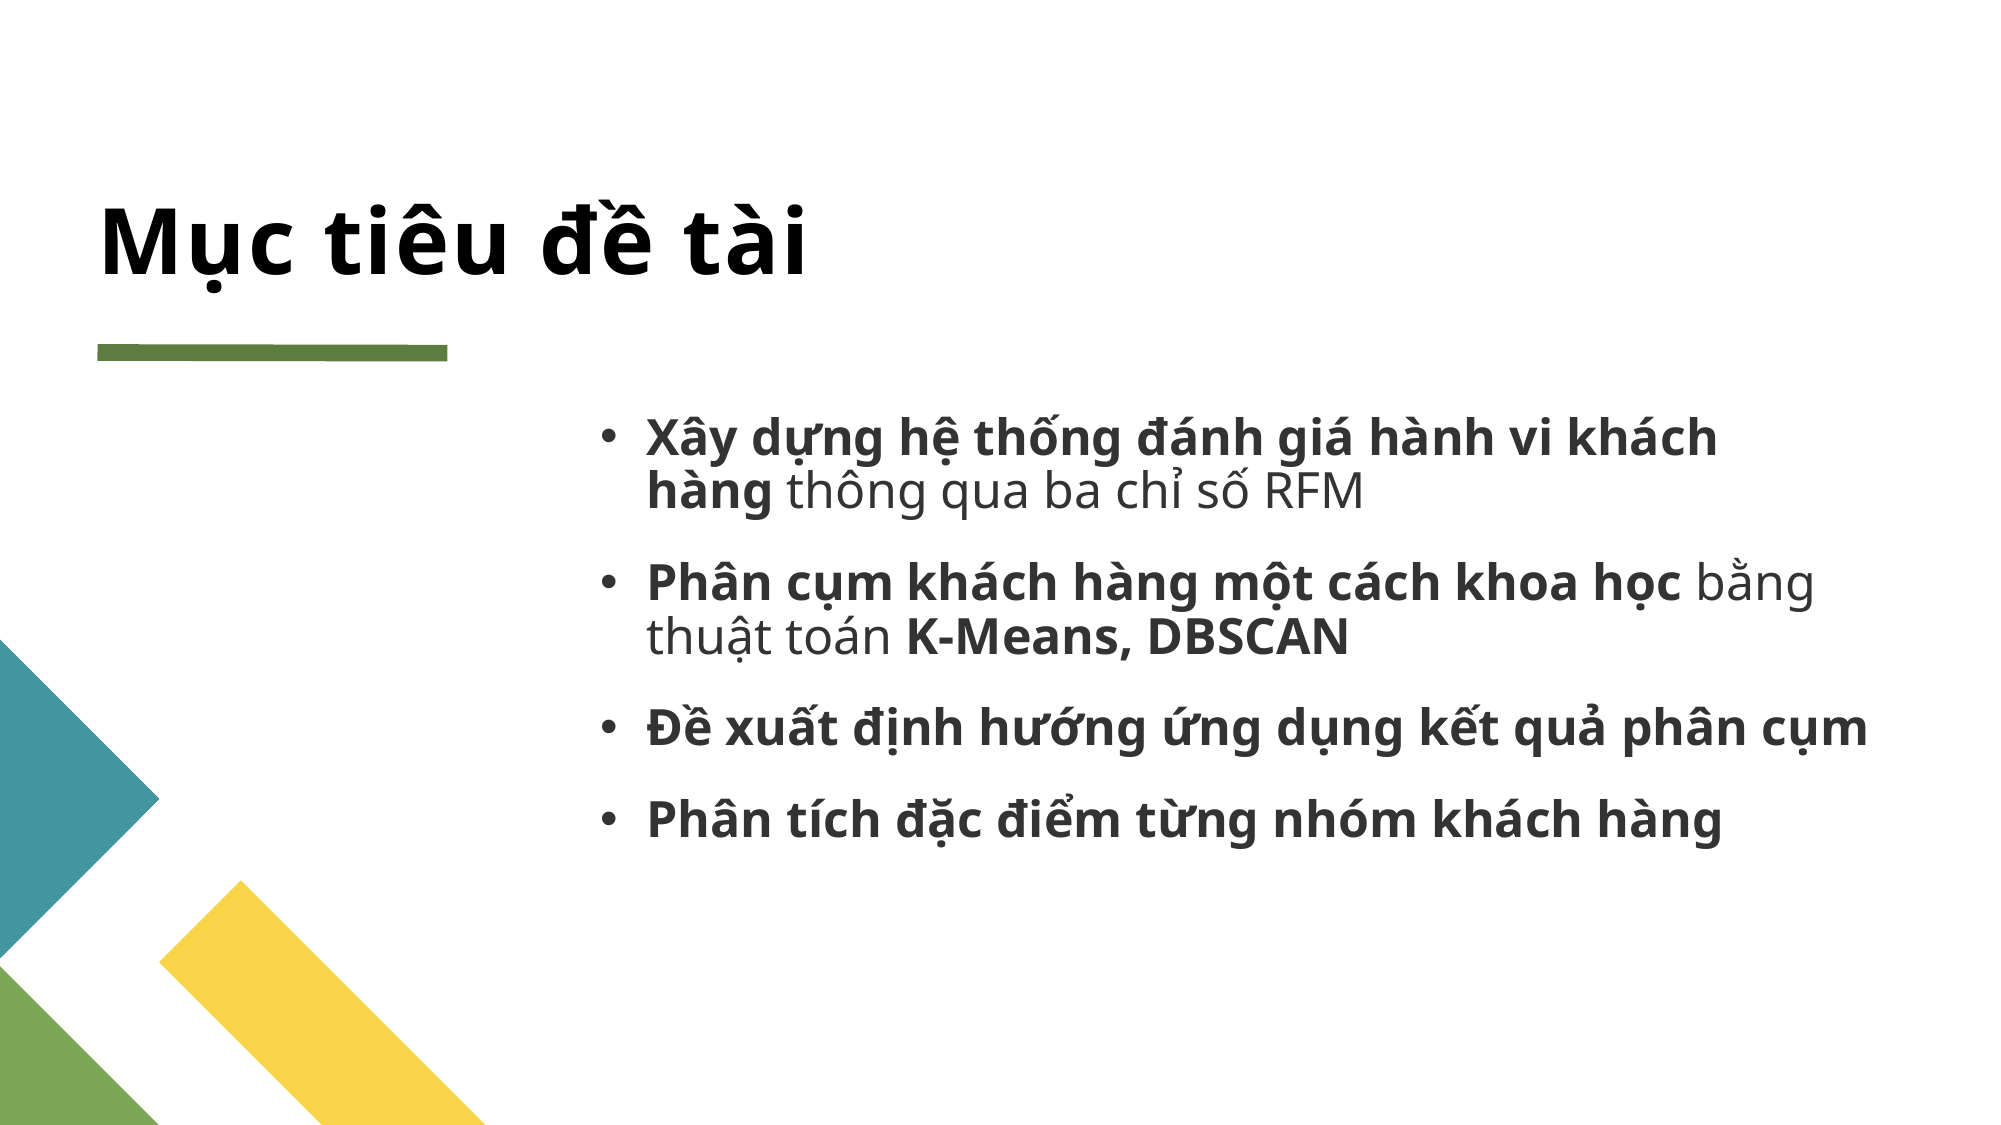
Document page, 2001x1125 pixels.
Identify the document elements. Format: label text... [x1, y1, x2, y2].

list Xây dựng hệ thống đánh giá hành vi khách hàng thông qua ba chỉ số RFM Phân cụm khách hàng một cách khoa học bằng thuật toán K-Means, DBSCAN Đề xuất định hướng ứng dụng kết quả phân cụm Phân tích đặc điểm từng nhóm khách hàng [600, 374, 1882, 982]
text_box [0, 639, 486, 1125]
title Mục tiêu đề tài [97, 16, 1882, 293]
